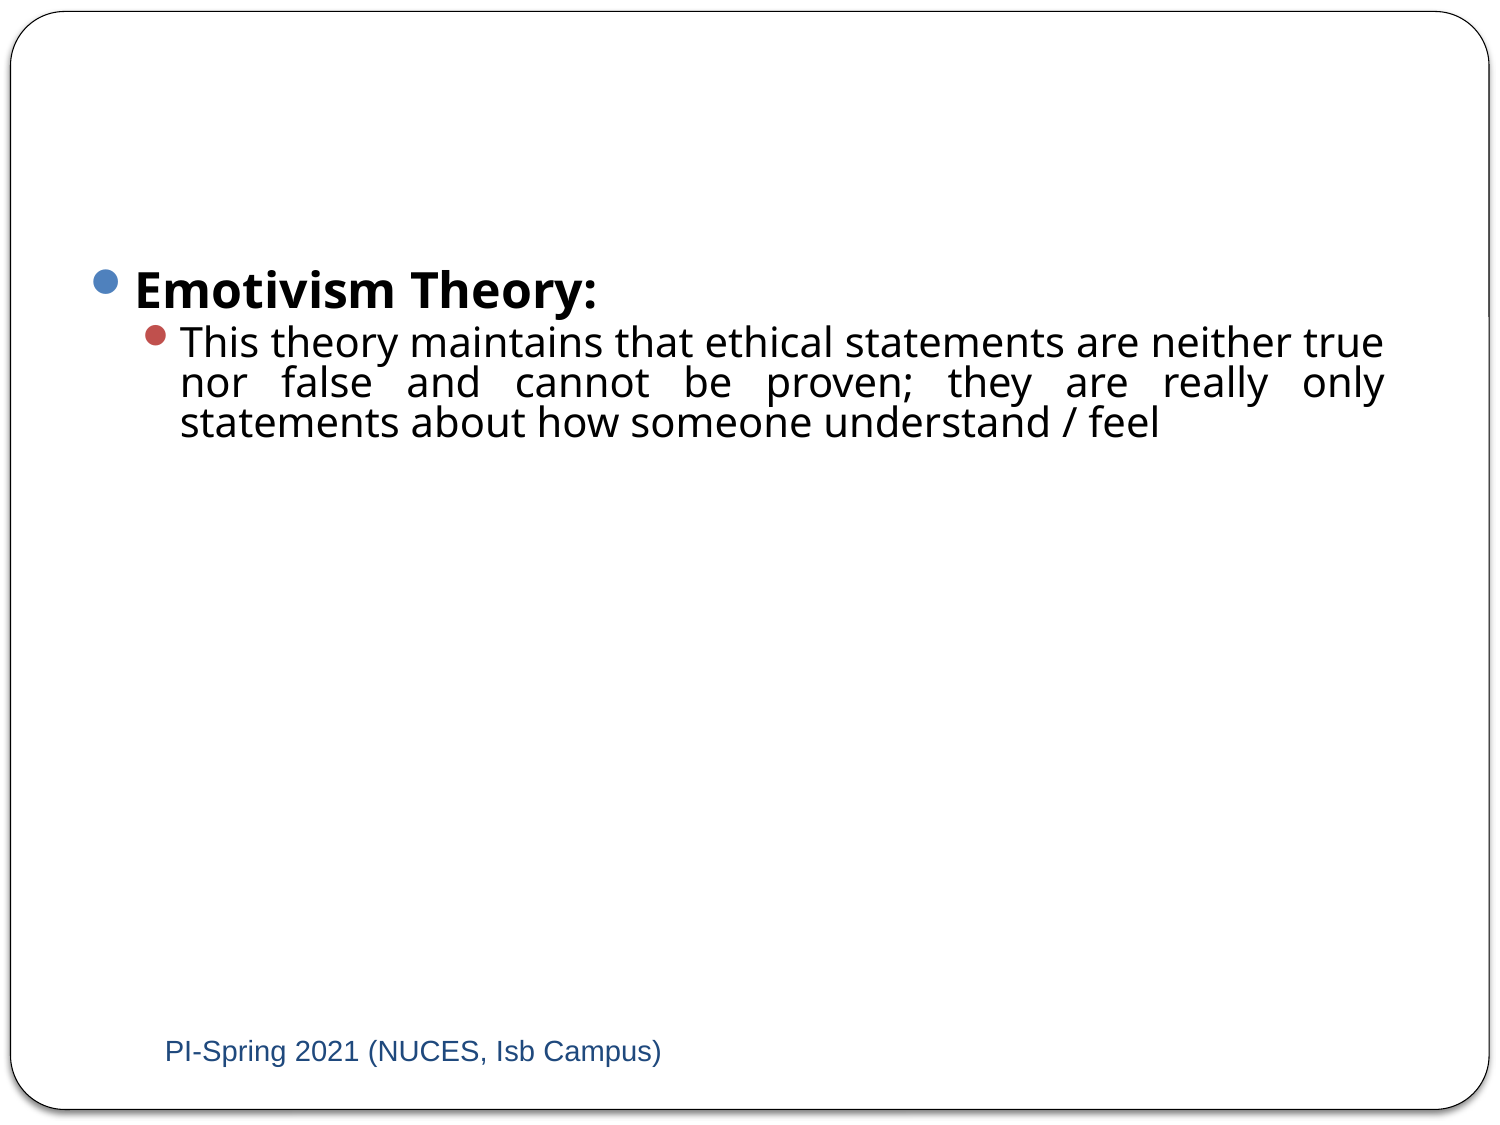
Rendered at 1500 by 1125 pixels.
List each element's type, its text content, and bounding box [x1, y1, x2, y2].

text_box Emotivism Theory: This theory maintains that ethical statements are neither true nor false and cannot be proven; they are really only statements about how someone understand / feel [75, 262, 1400, 988]
footer PI-Spring 2021 (NUCES, Isb Campus) [150, 1012, 800, 1088]
